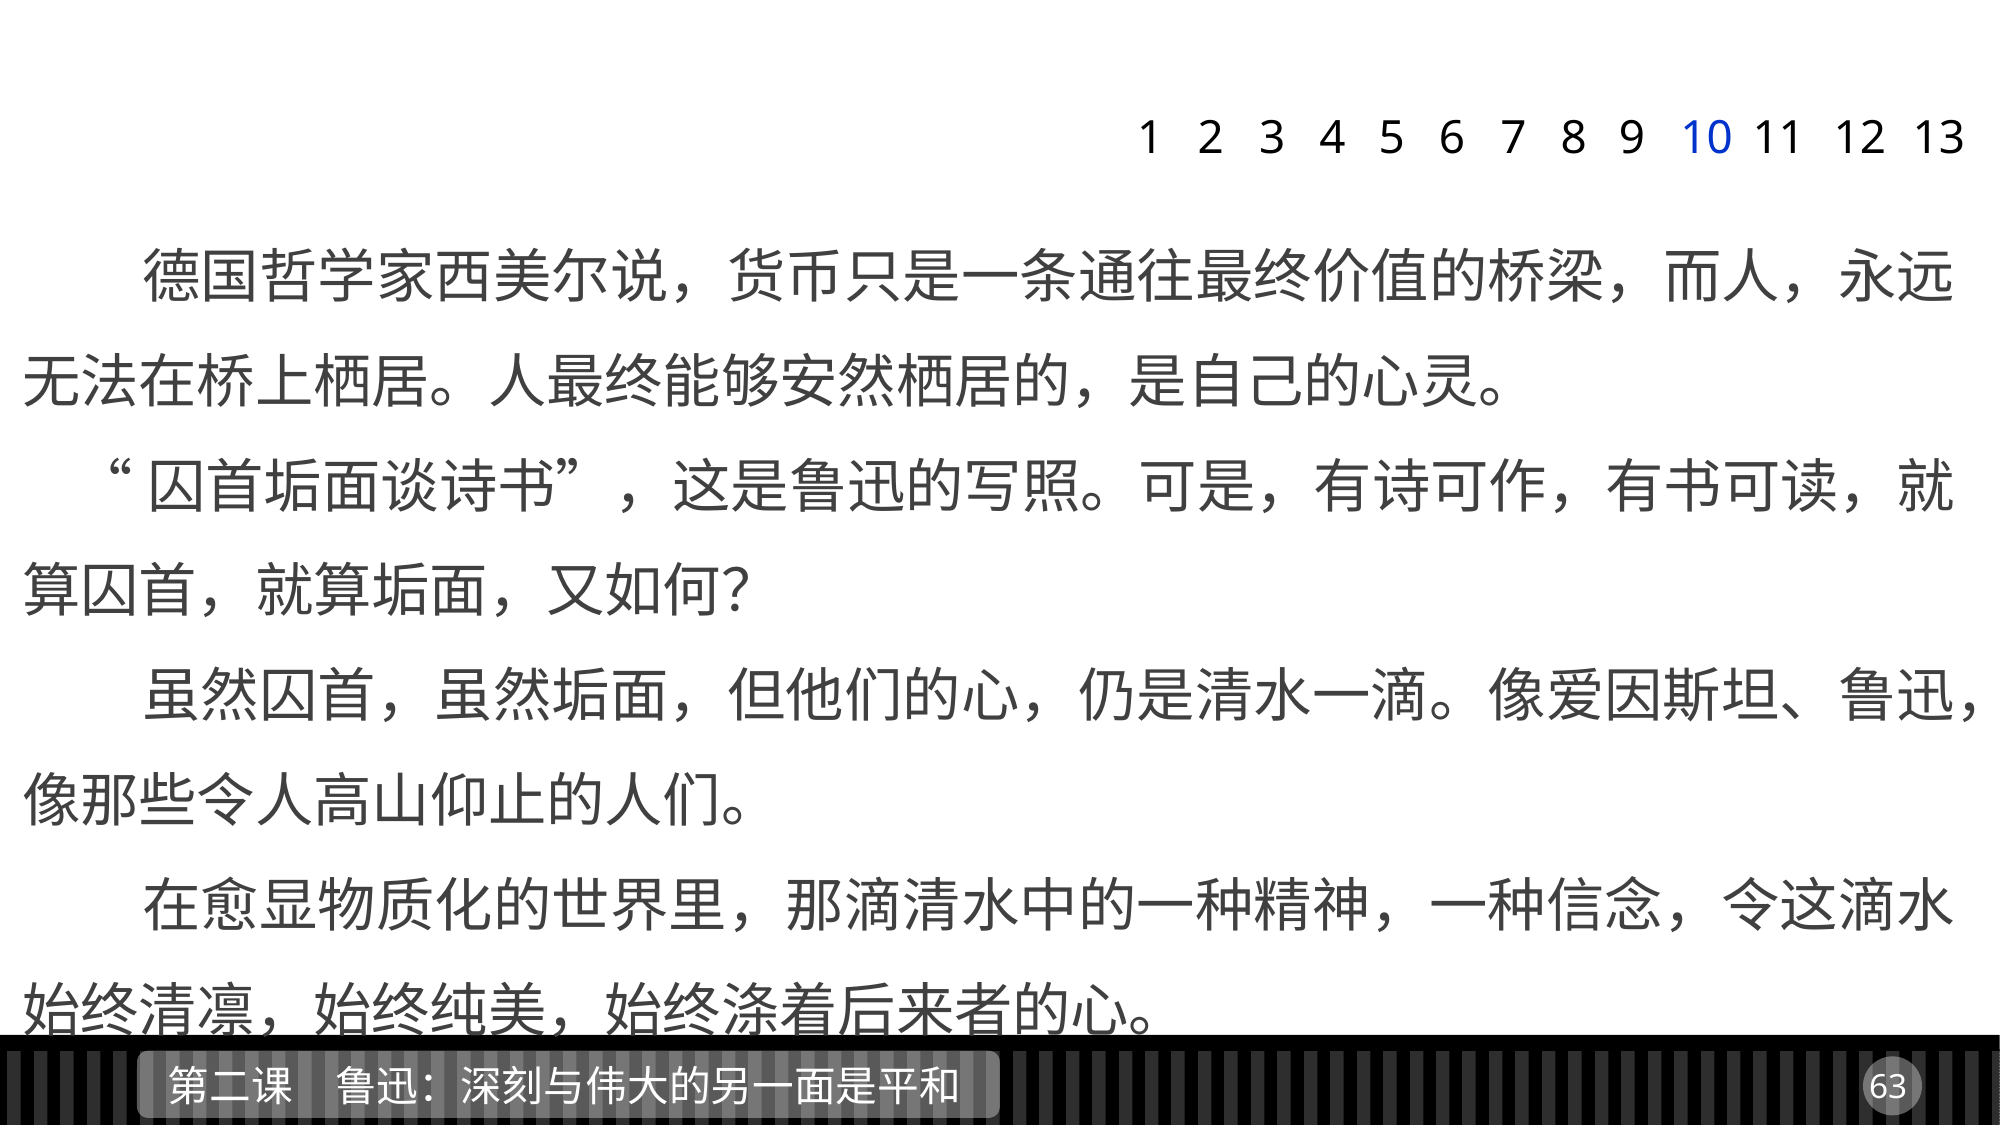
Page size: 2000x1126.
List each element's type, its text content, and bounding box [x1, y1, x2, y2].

text_box 6 [1419, 102, 1477, 169]
text_box 12 [1811, 102, 1890, 169]
text_box 1 [1117, 102, 1175, 169]
text_box 5 [1359, 102, 1416, 169]
text_box 9 [1599, 102, 1657, 169]
text_box 2 [1178, 102, 1235, 169]
text_box 7 [1481, 102, 1538, 169]
text_box 4 [1300, 102, 1357, 169]
text_box 3 [1239, 102, 1297, 169]
text_box 8 [1541, 102, 1599, 169]
text_box 13 [1890, 102, 1977, 169]
text_box 德国哲学家西美尔说，货币只是一条通往最终价值的桥梁，而人，永远无法在桥上栖居。人最终能够安然栖居的，是自己的心灵。 “囚首垢面谈诗书”，这是鲁迅的写照。可是，有诗可作，有书可读，就算囚首，就算垢面，又如何？ 虽然囚首，虽然垢面，但他们的心，仍是清水一滴。像爱因斯坦、鲁迅，像那些令人高山仰止的人们。 在愈显物质化的世界里，那滴清水中的一种精神，一种信念，令这滴水始终清凛，始终纯美，始终涤着后来者的心。 [7, 196, 1970, 1051]
text_box 10 [1658, 102, 1730, 169]
text_box 11 [1730, 102, 1811, 169]
